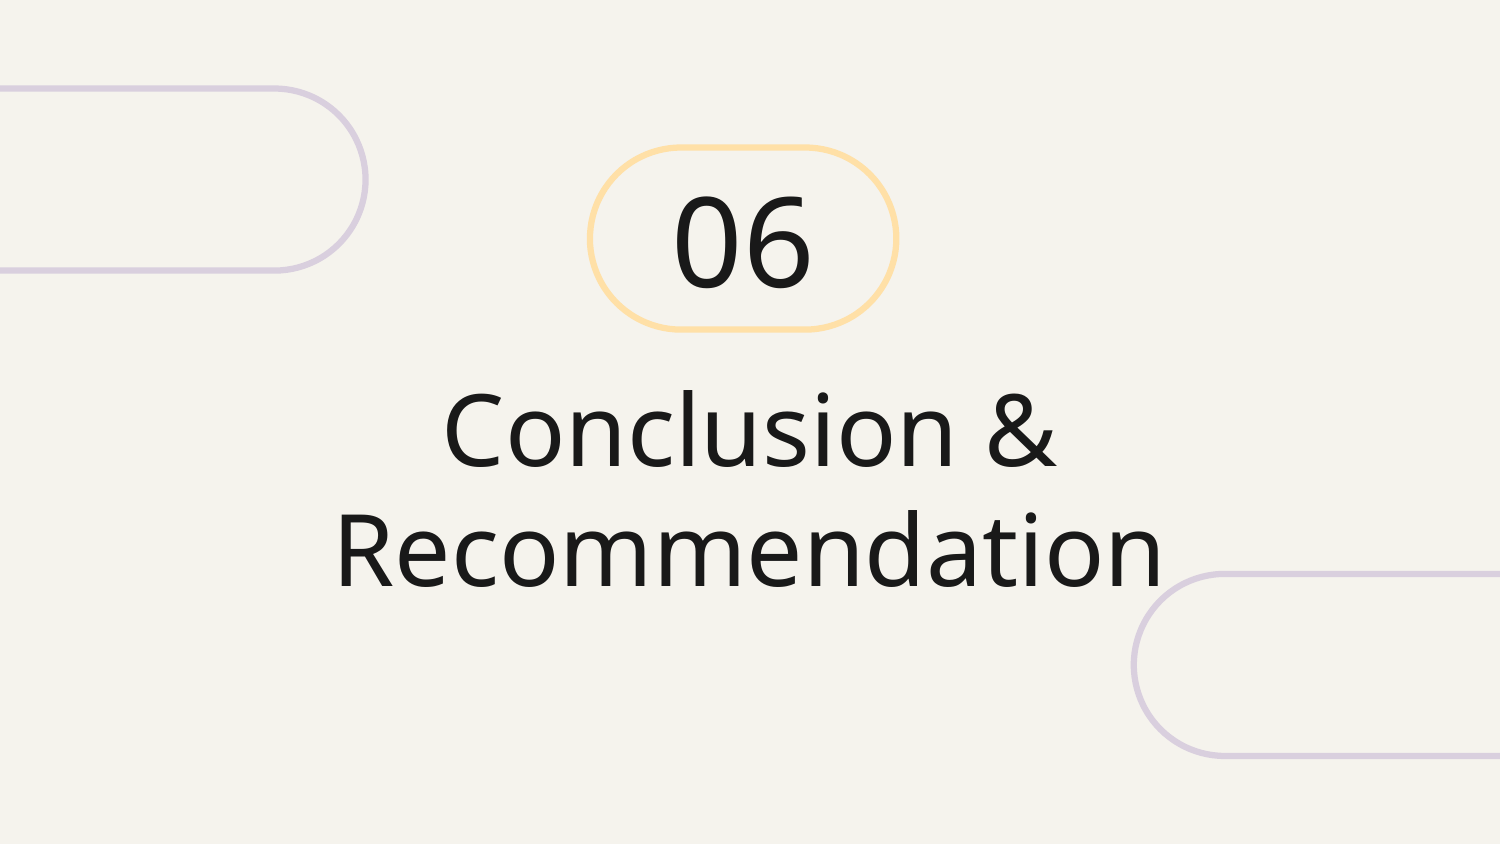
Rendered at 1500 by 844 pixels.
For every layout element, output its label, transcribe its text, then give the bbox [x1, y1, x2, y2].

title 06 [484, 147, 1002, 328]
title Conclusion & Recommendation [283, 351, 1217, 622]
